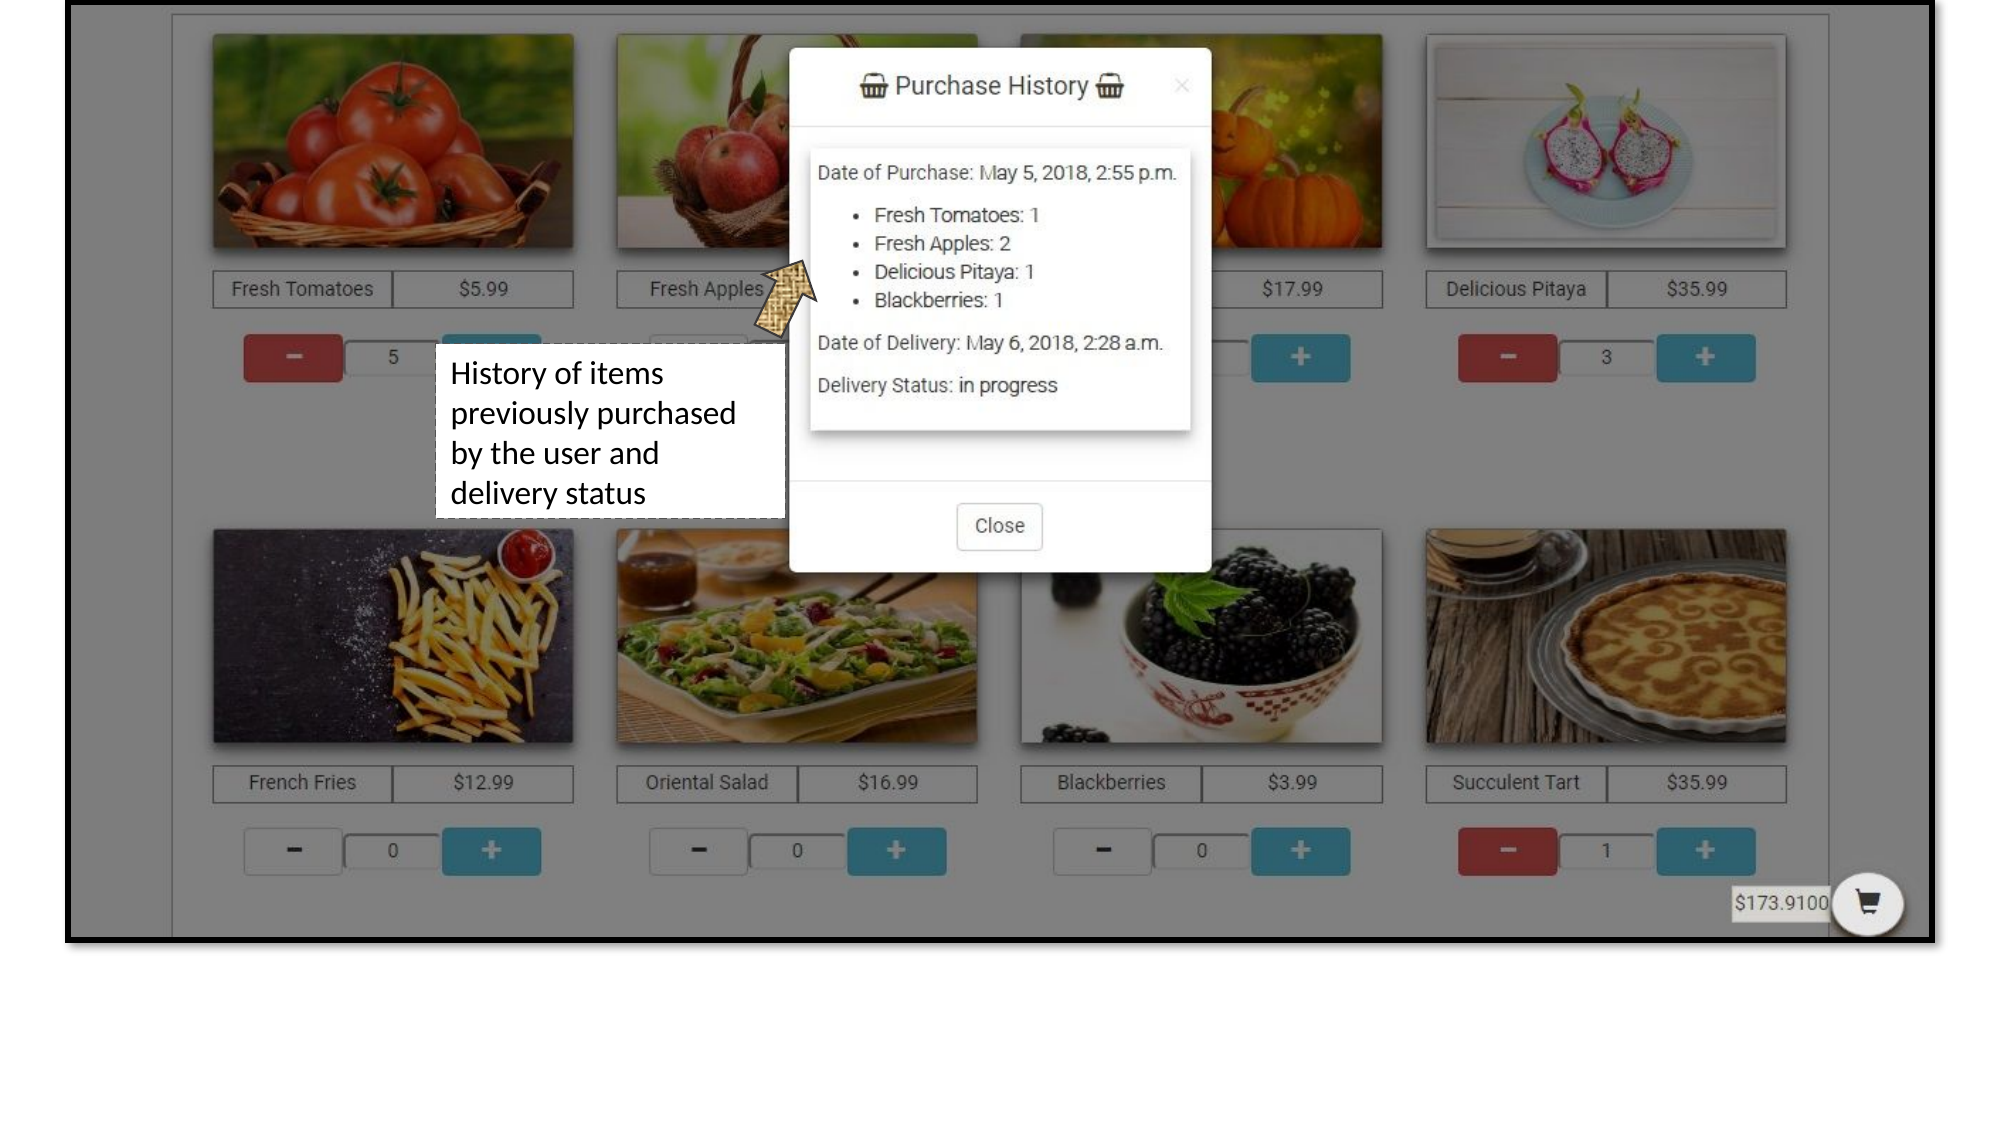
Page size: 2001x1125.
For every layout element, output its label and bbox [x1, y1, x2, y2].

picture [71, 4, 1929, 937]
